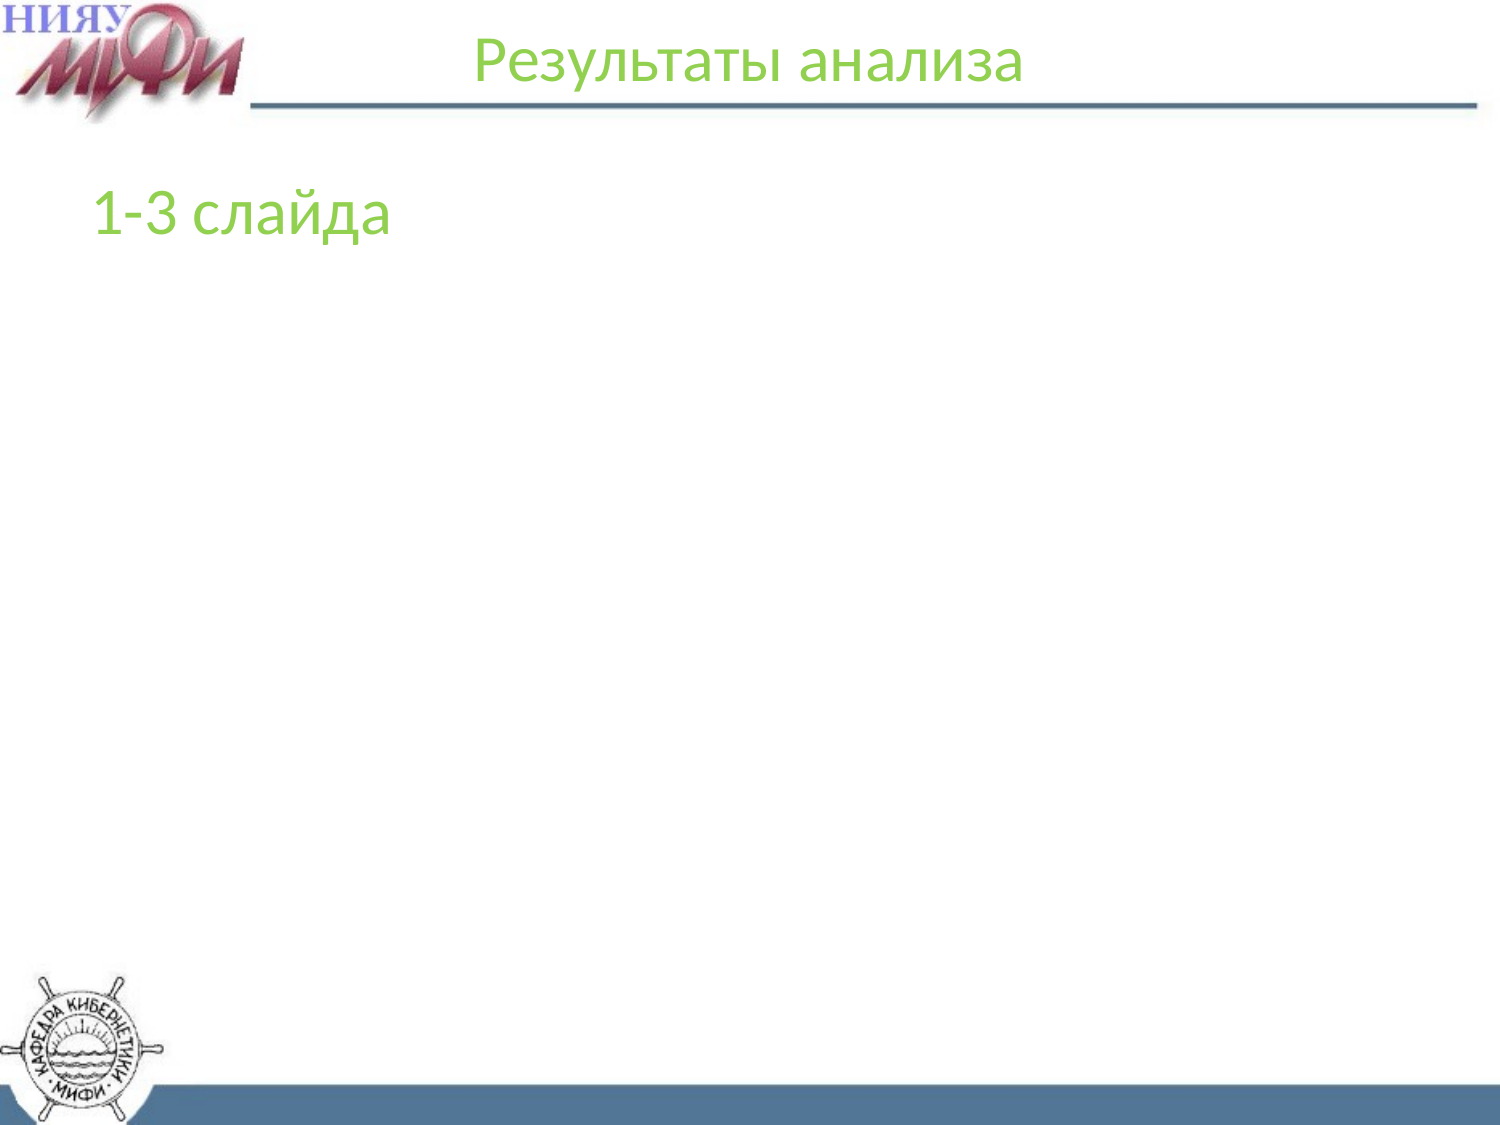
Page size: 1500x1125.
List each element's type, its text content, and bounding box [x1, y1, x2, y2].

list 1-3 слайда [75, 160, 1425, 1005]
title Результаты анализа [75, 7, 1425, 102]
picture [0, 0, 1500, 1125]
